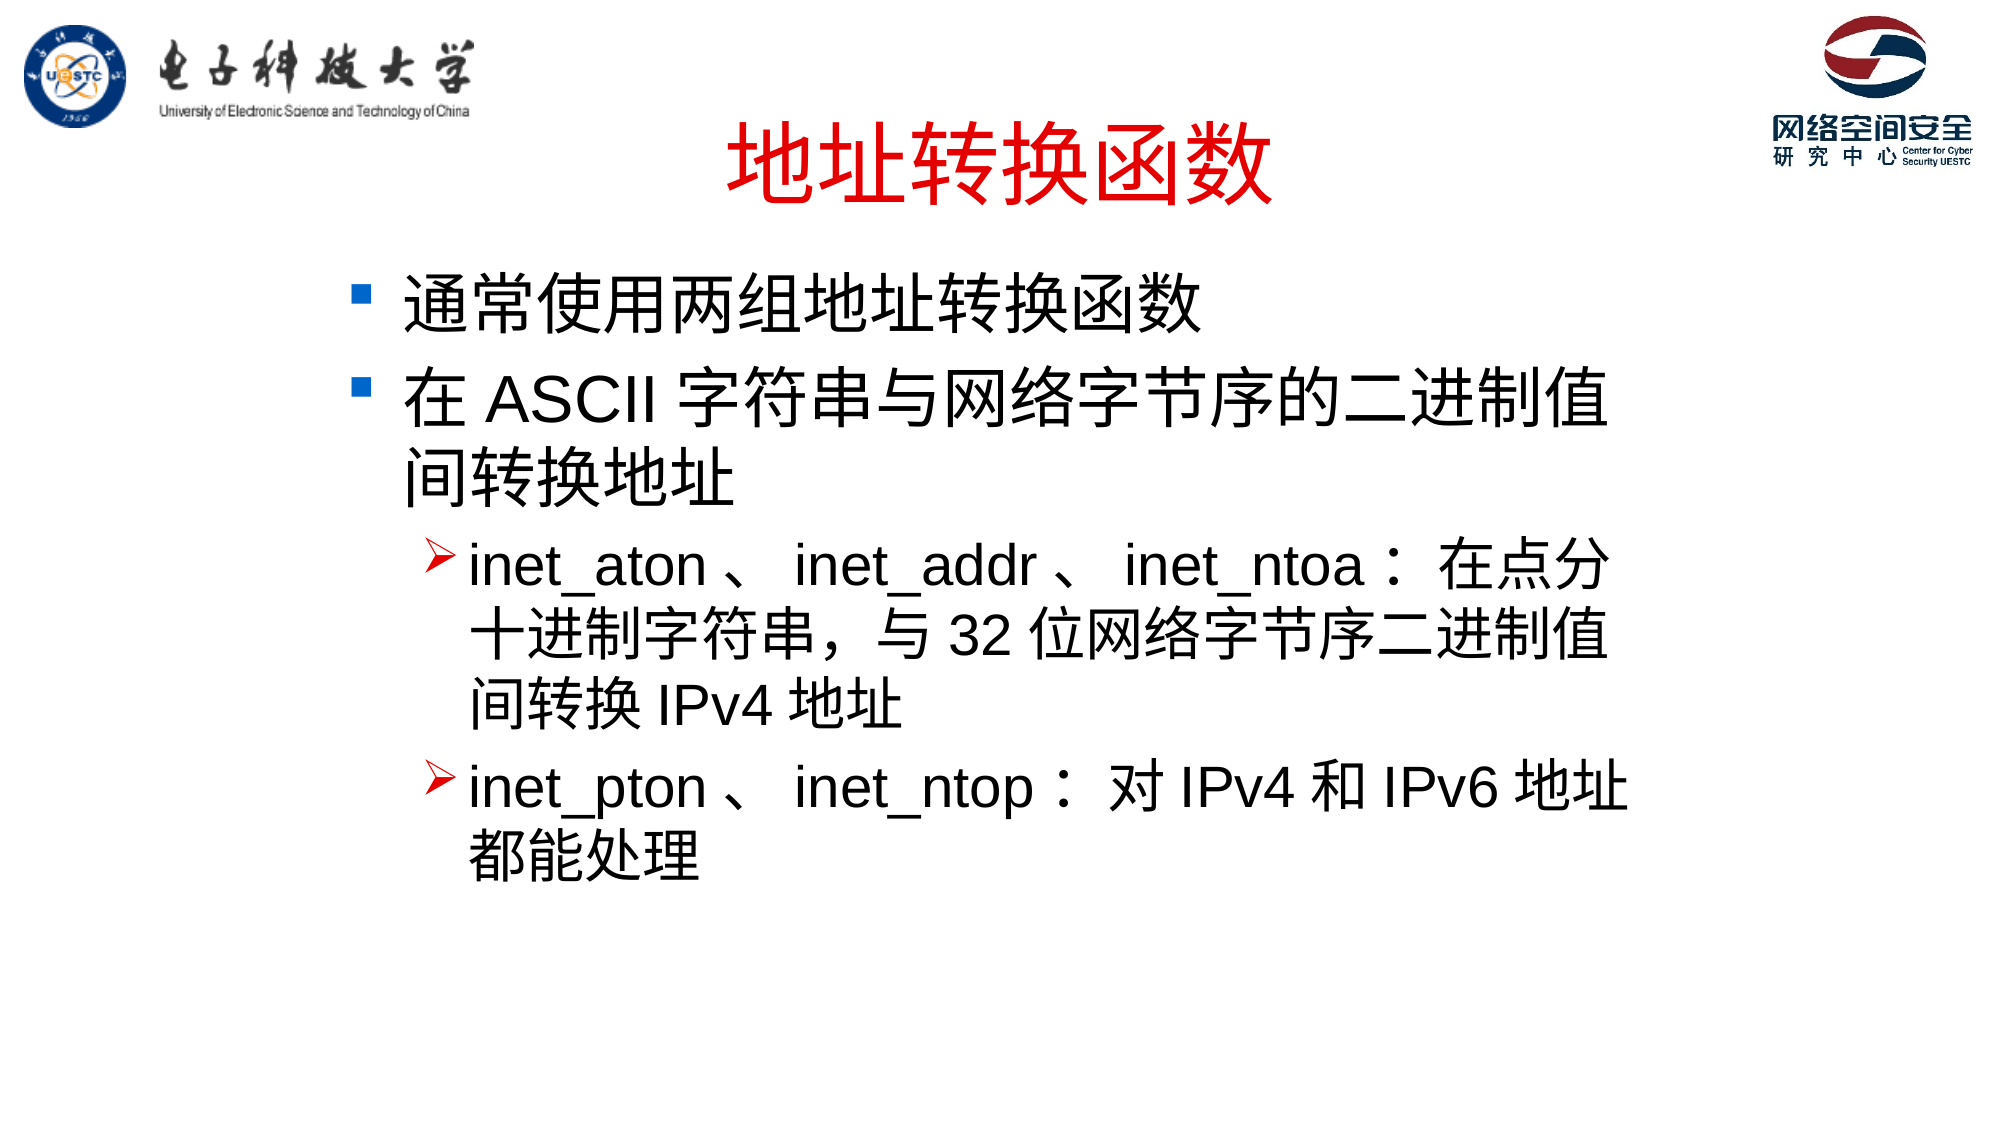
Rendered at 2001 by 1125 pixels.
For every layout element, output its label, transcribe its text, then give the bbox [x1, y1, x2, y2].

picture [24, 25, 474, 128]
title 地址转换函数 [137, 59, 1863, 278]
text_box 通常使用两组地址转换函数 在ASCII字符串与网络字节序的二进制值间转换地址 inet_aton、inet_addr、inet_ntoa：在点分十进制字符串，与32位网络字节序二进制值间转换IPv4地址 inet_pton、inet_ntop：对IPv4和IPv6地址都能处理 [331, 254, 1669, 993]
picture [1773, 8, 1973, 173]
